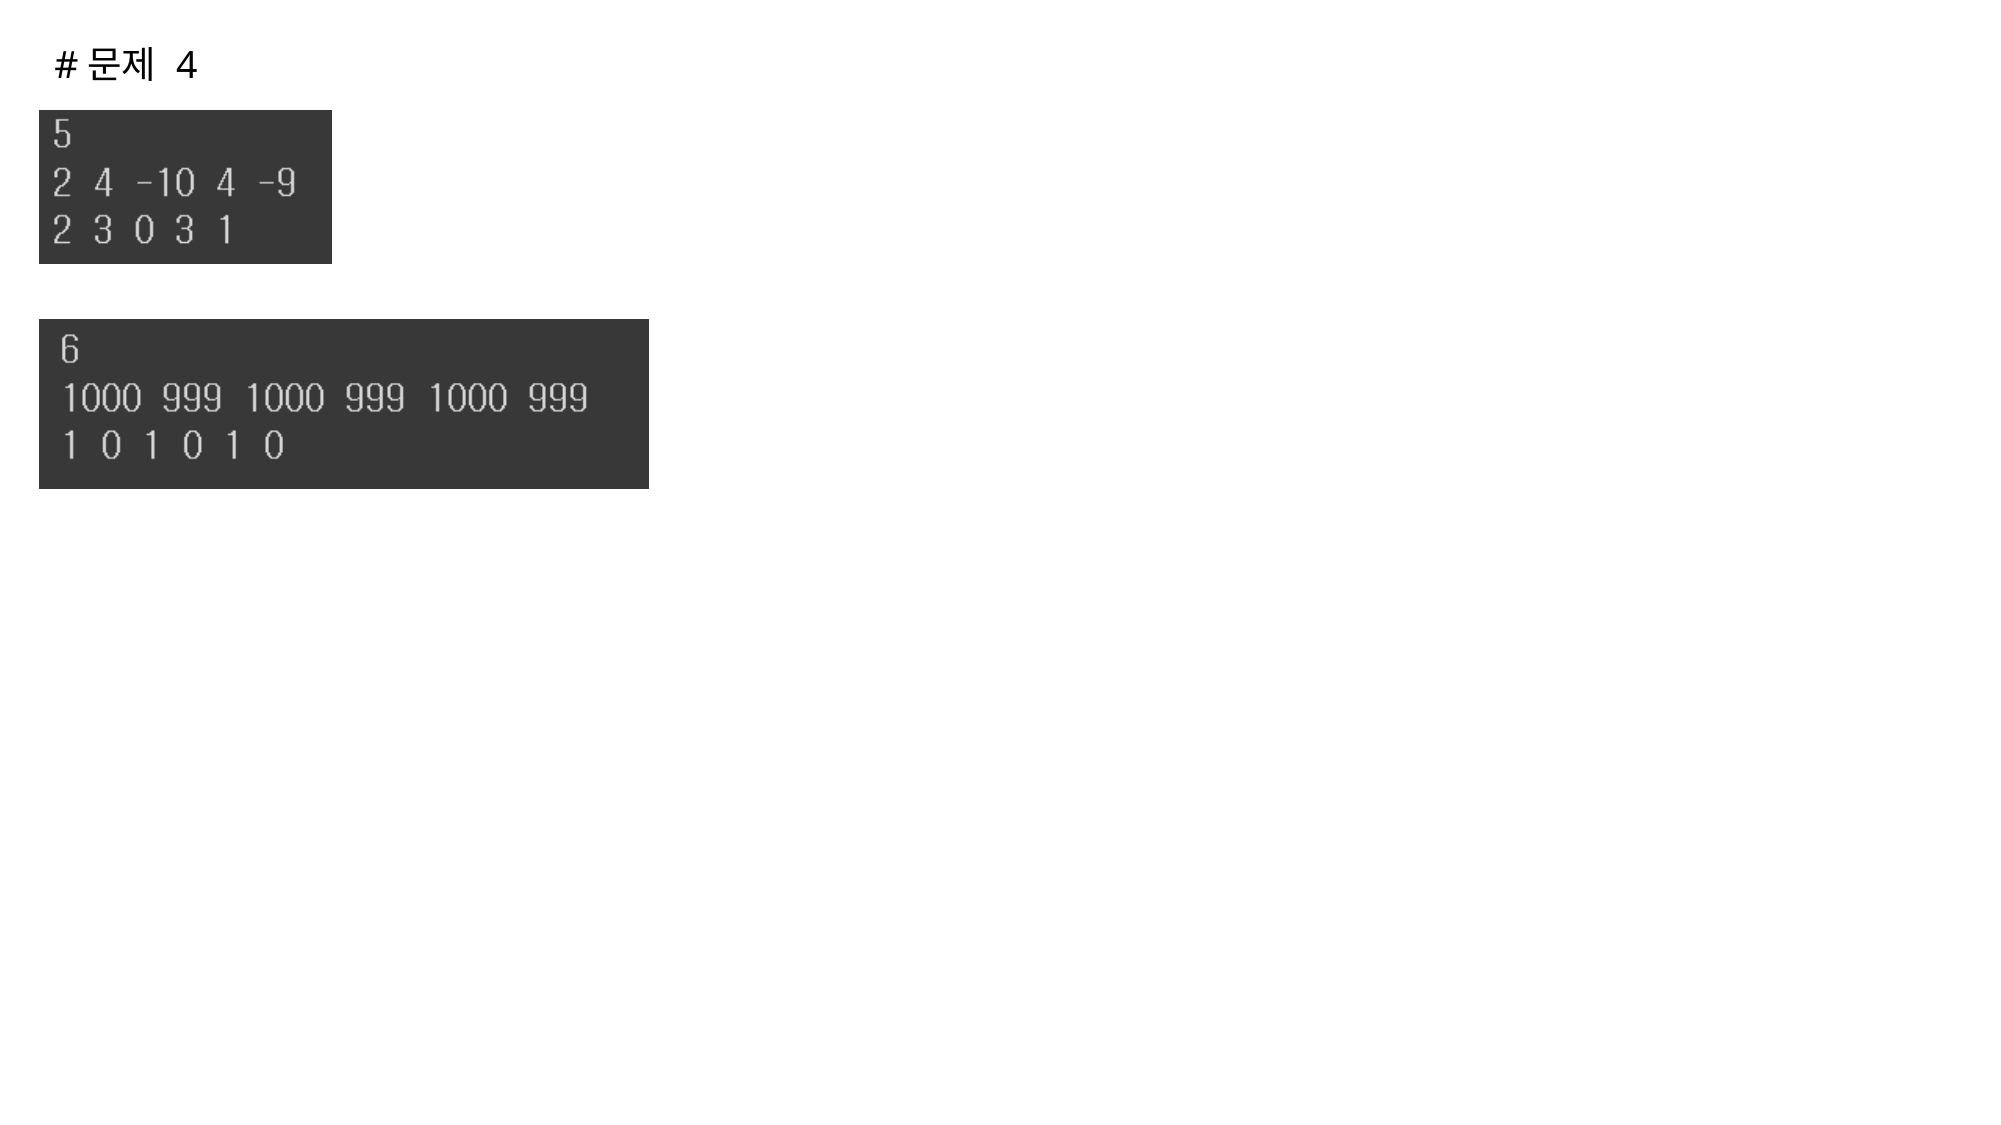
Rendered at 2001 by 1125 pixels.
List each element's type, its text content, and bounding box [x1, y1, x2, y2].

text_box #문제 4 [39, 33, 280, 93]
picture [39, 110, 332, 265]
picture [39, 319, 649, 489]
